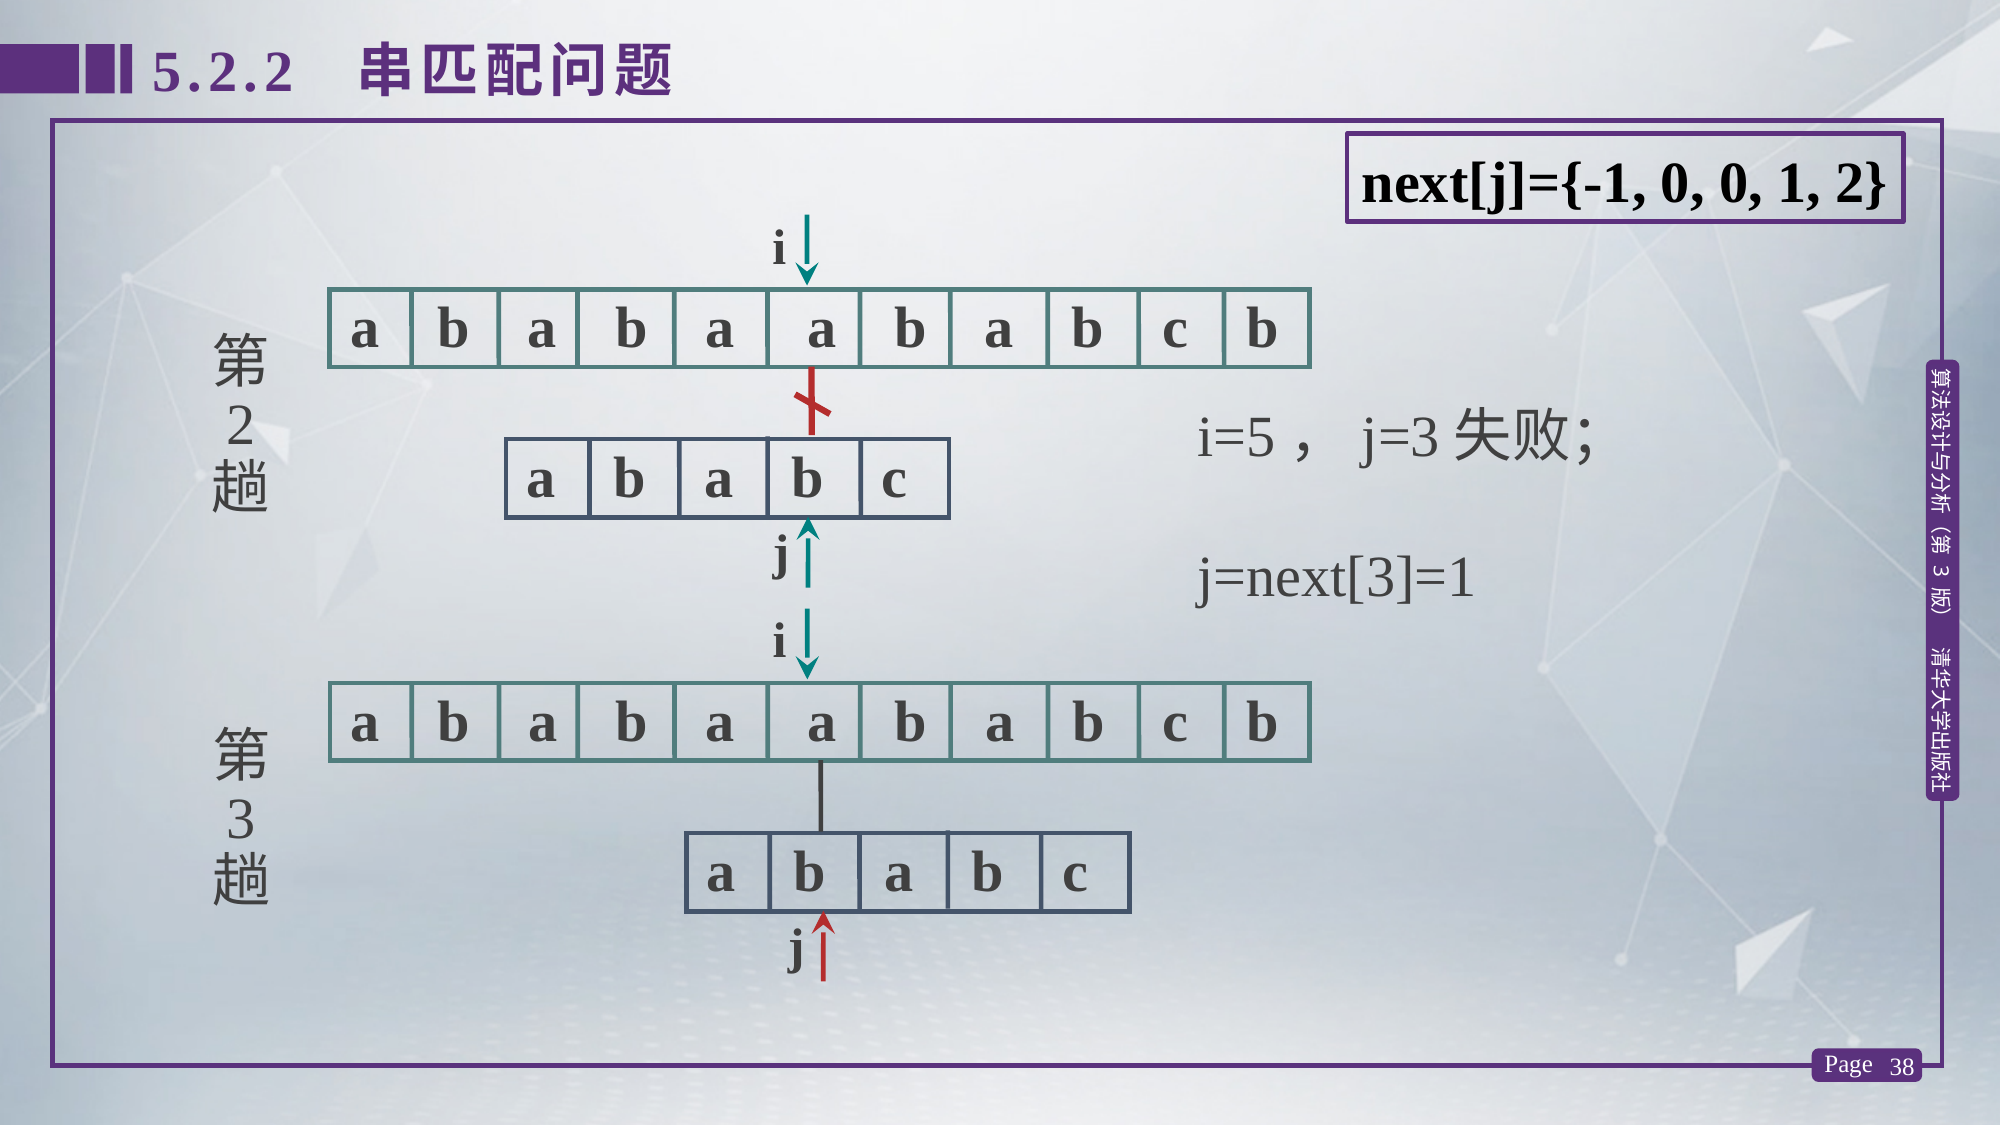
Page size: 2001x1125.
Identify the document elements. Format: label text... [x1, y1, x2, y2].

picture [0, 0, 2000, 1125]
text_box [772, 206, 1603, 588]
text_box next[j]={-1, 0, 0, 1, 2} [1347, 133, 1904, 222]
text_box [506, 436, 772, 519]
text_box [329, 289, 772, 367]
text_box 第 2 趟 [197, 324, 305, 529]
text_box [197, 600, 1310, 982]
text_box 5.2.2 串匹配问题 [137, 26, 1435, 111]
